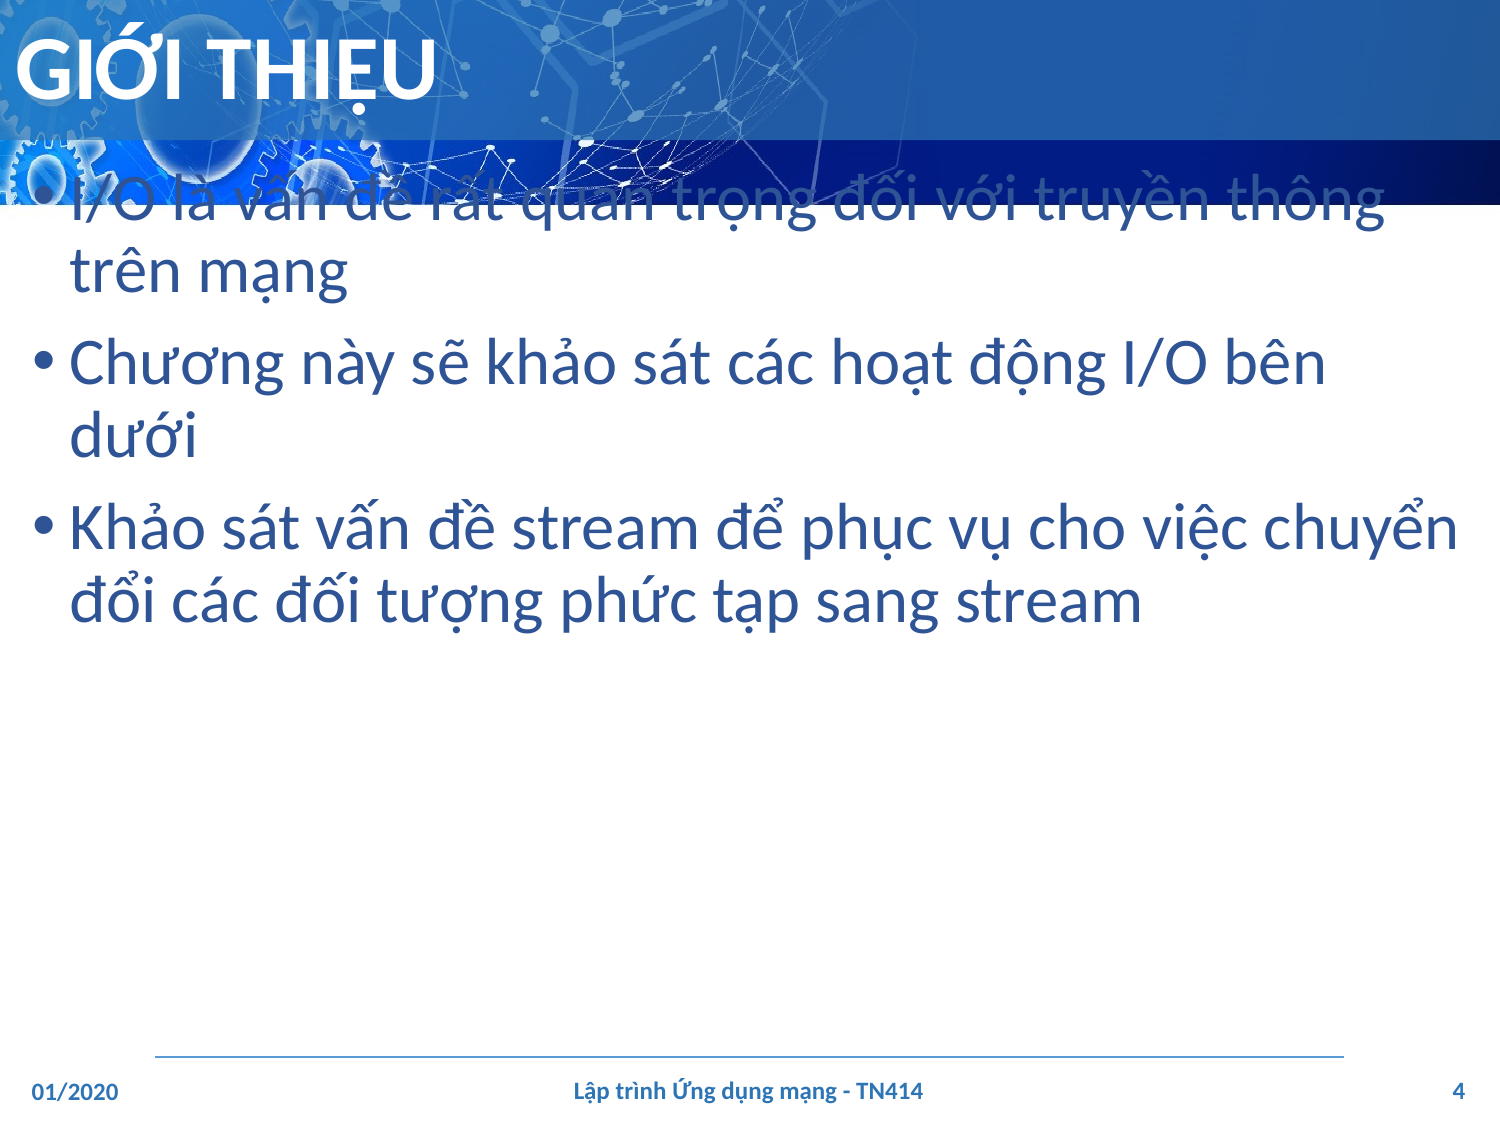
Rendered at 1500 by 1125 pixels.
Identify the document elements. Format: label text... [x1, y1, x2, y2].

picture [0, 141, 1500, 1125]
slide_number ‹#› [1345, 1059, 1481, 1120]
title GIỚI THIỆU [0, 0, 1500, 141]
footer Lập trình Ứng dụng mạng - TN414 [156, 1059, 1342, 1120]
list I/O là vấn đề rất quan trọng đối với truyền thông trên mạng Chương này sẽ khảo sát các hoạt động I/O bên dưới Khảo sát vấn đề stream để phục vụ cho việc chuyển đổi các đối tượng phức tạp sang stream [17, 155, 1481, 1045]
slide_number 01/2020 [16, 1060, 152, 1120]
